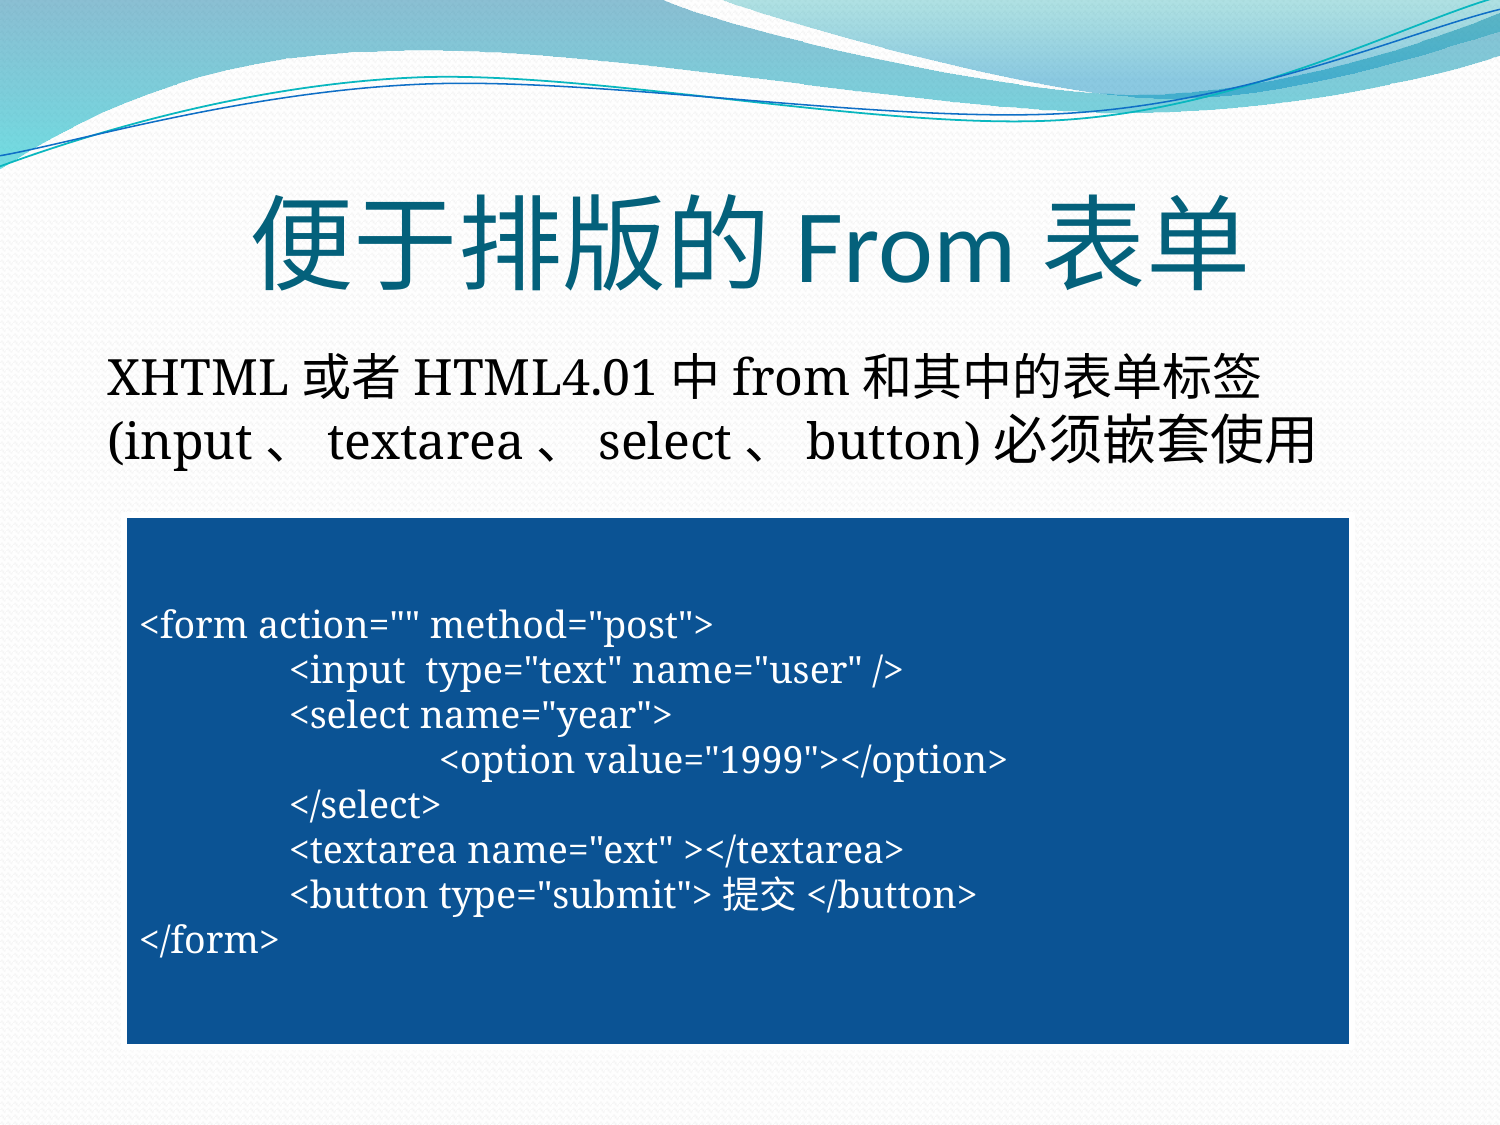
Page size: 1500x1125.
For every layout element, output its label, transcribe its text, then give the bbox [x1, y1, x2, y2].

text_box <form action="" method="post"> <input type="text" name="user" /> <select name="year"> <option value="1999"></option> </select> <textarea name="ext" ></textarea> <button type="submit">提交</button> </form> [121, 512, 1355, 1050]
list XHTML或者HTML4.01中from和其中的表单标签(input、textarea、select、button)必须嵌套使用 [75, 338, 1425, 1013]
title 便于排版的From表单 [75, 115, 1425, 303]
